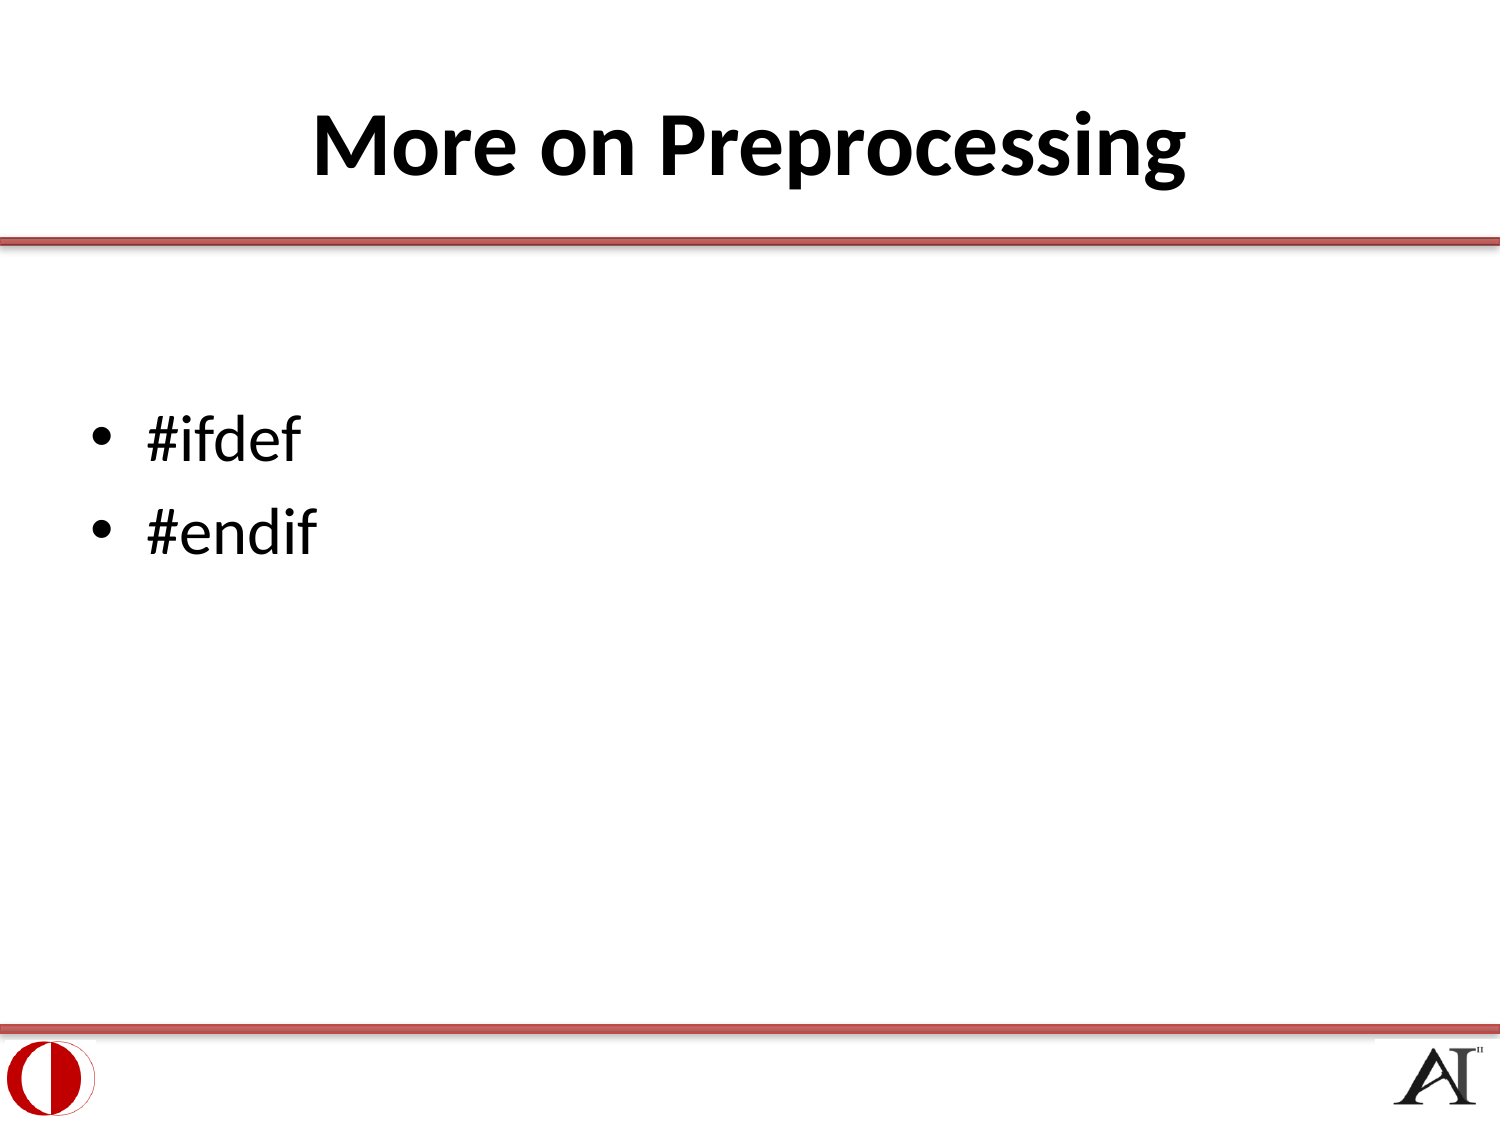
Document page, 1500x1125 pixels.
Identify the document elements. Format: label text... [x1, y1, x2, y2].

title More on Preprocessing [75, 45, 1425, 233]
picture [1374, 1039, 1500, 1110]
slide_number 45 [1074, 1042, 1425, 1103]
picture [5, 1040, 96, 1116]
list #ifdef #endif [75, 387, 1425, 1005]
